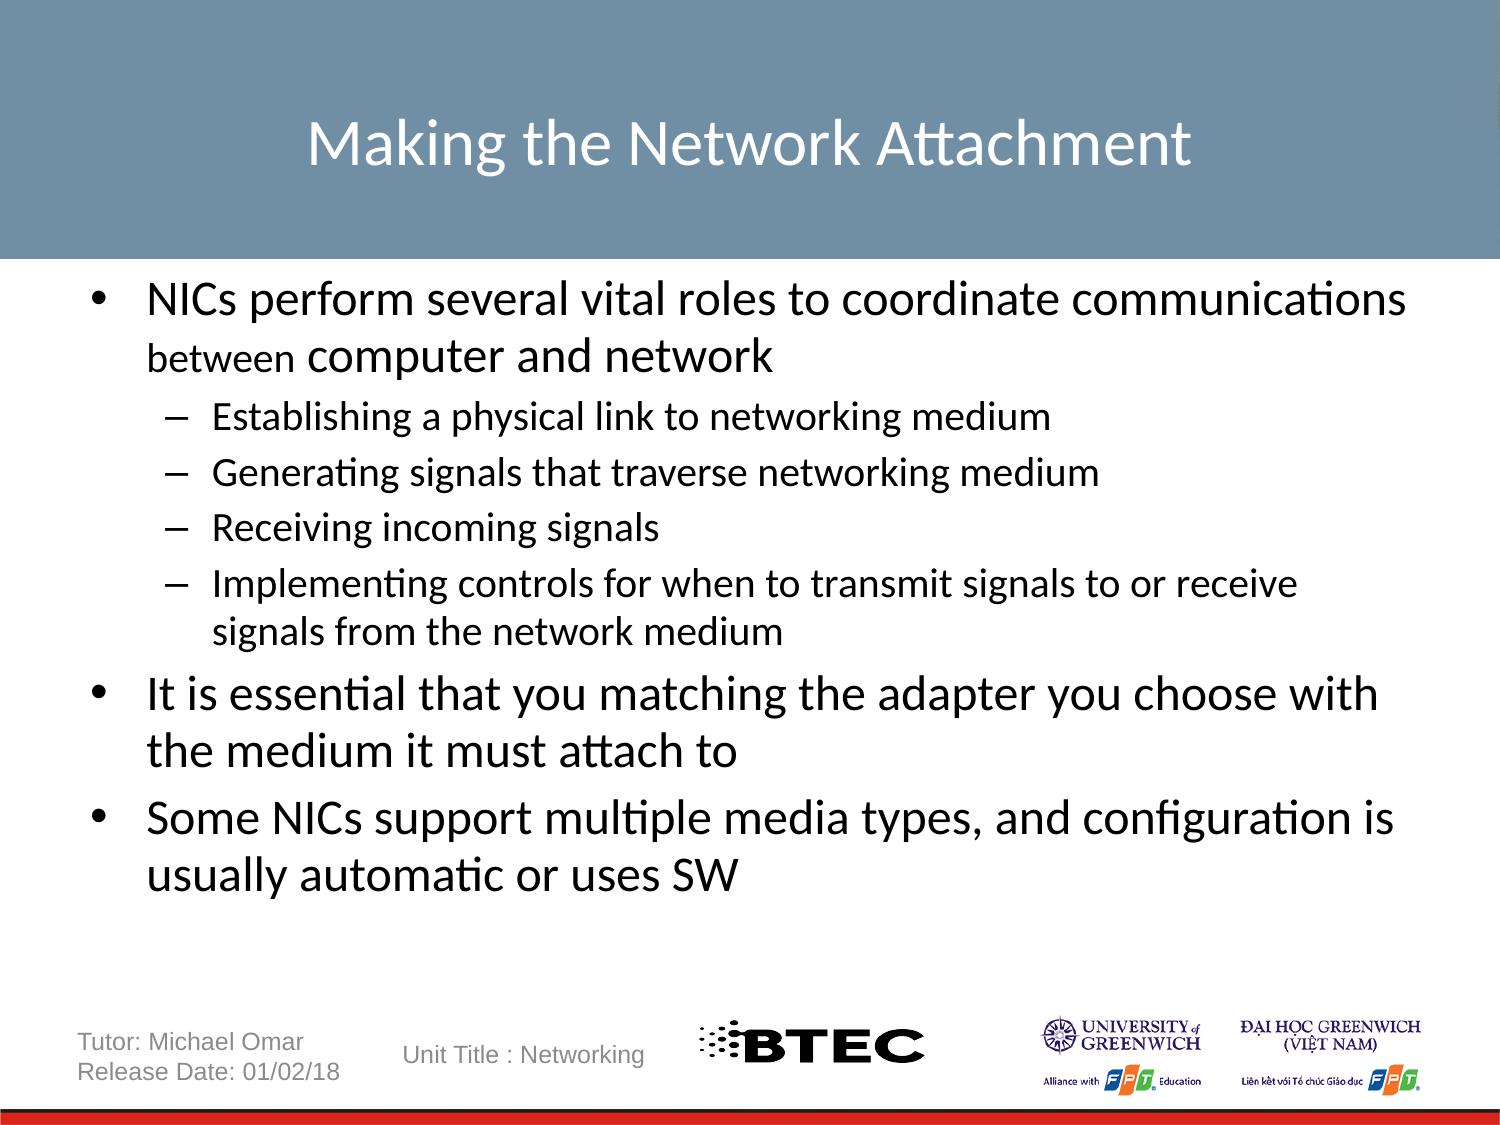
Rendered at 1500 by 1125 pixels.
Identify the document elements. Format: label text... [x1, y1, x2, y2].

picture [1037, 1012, 1425, 1102]
picture [0, 0, 1500, 259]
picture [699, 1020, 925, 1063]
list NICs perform several vital roles to coordinate communications between computer and network Establishing a physical link to networking medium Generating signals that traverse networking medium Receiving incoming signals Implementing controls for when to transmit signals to or receive signals from the network medium It is essential that you matching the adapter you choose with the medium it must attach to Some NICs support multiple media types, and configuration is usually automatic or uses SW [75, 267, 1425, 1005]
picture [0, 1109, 1500, 1125]
